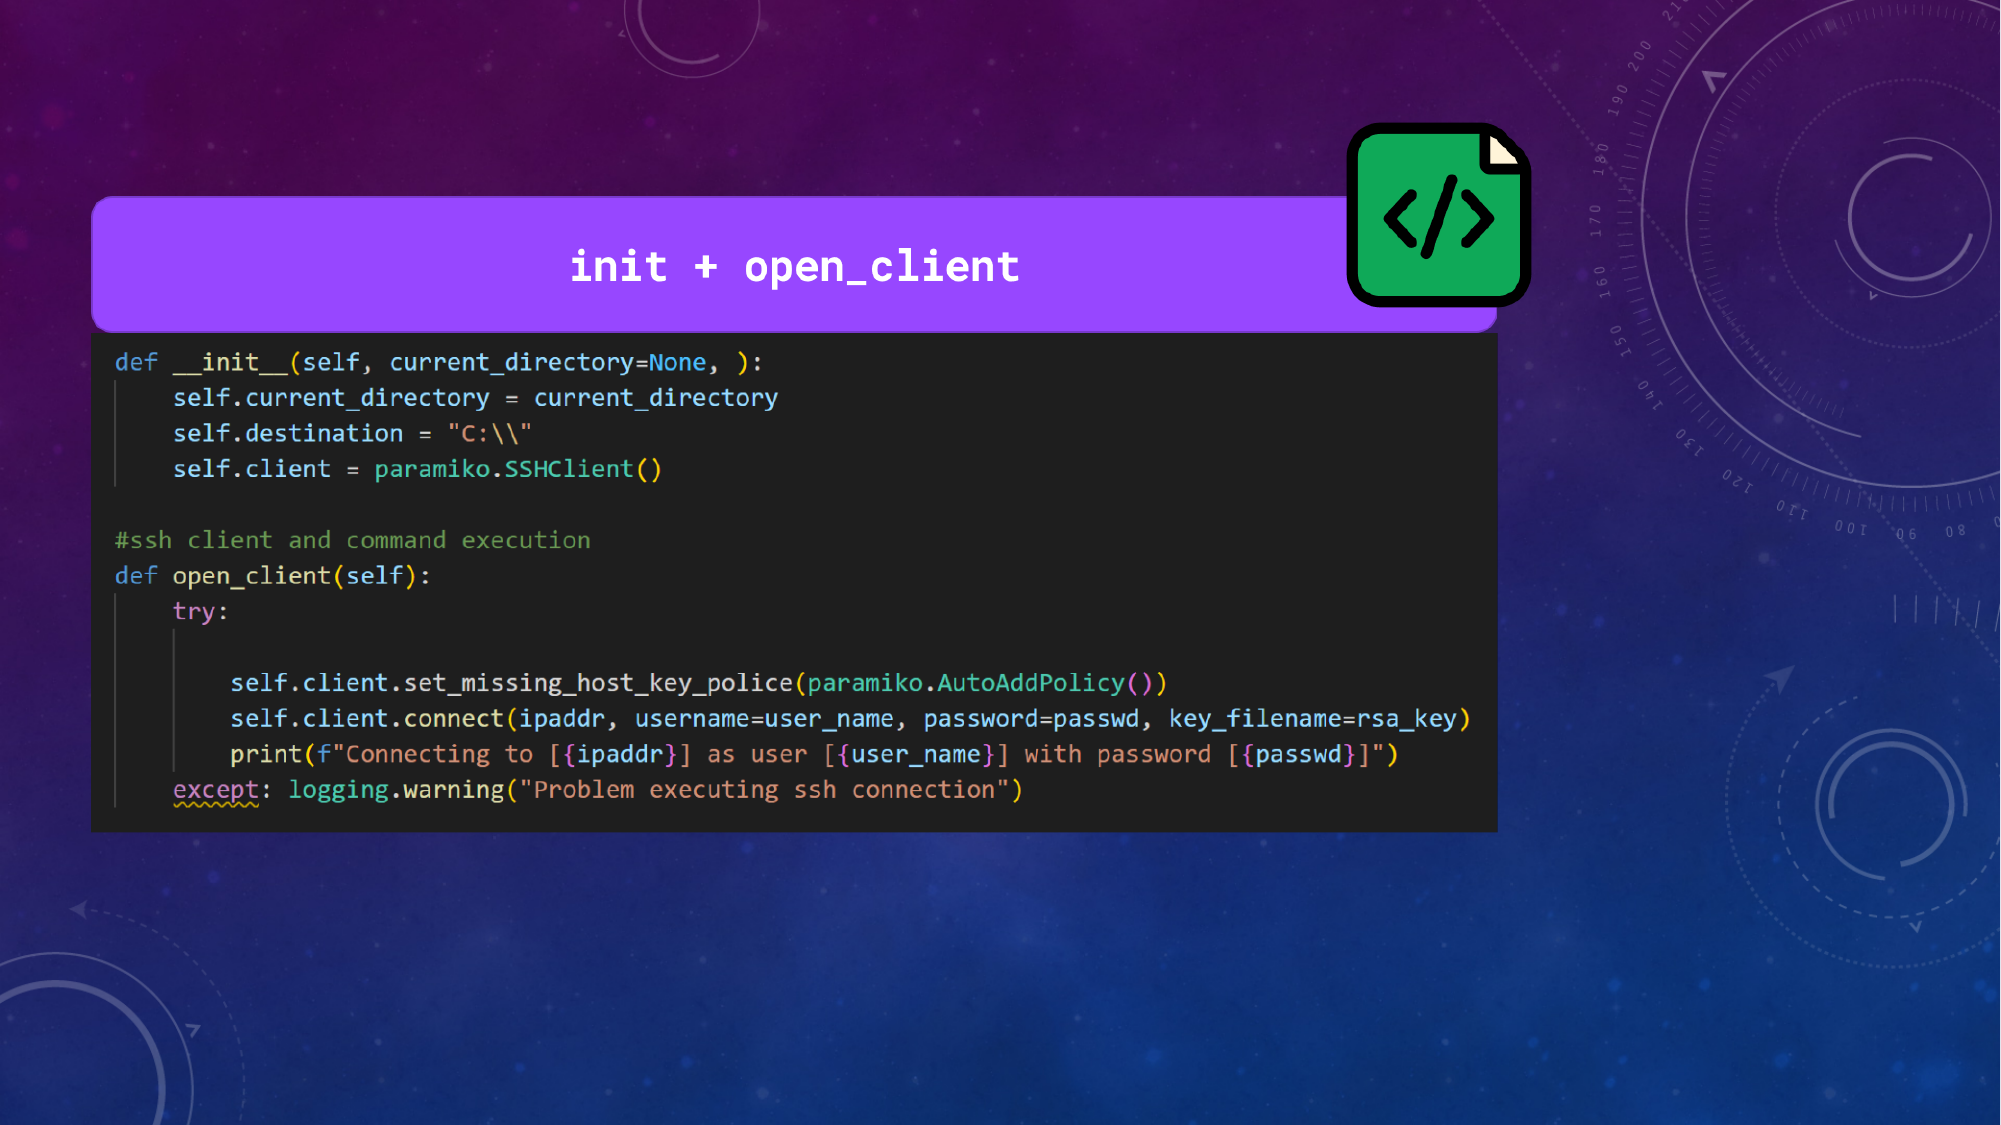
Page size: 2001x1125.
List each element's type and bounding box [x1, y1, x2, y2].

picture [0, 0, 2001, 1125]
list [0, 0, 1787, 1064]
